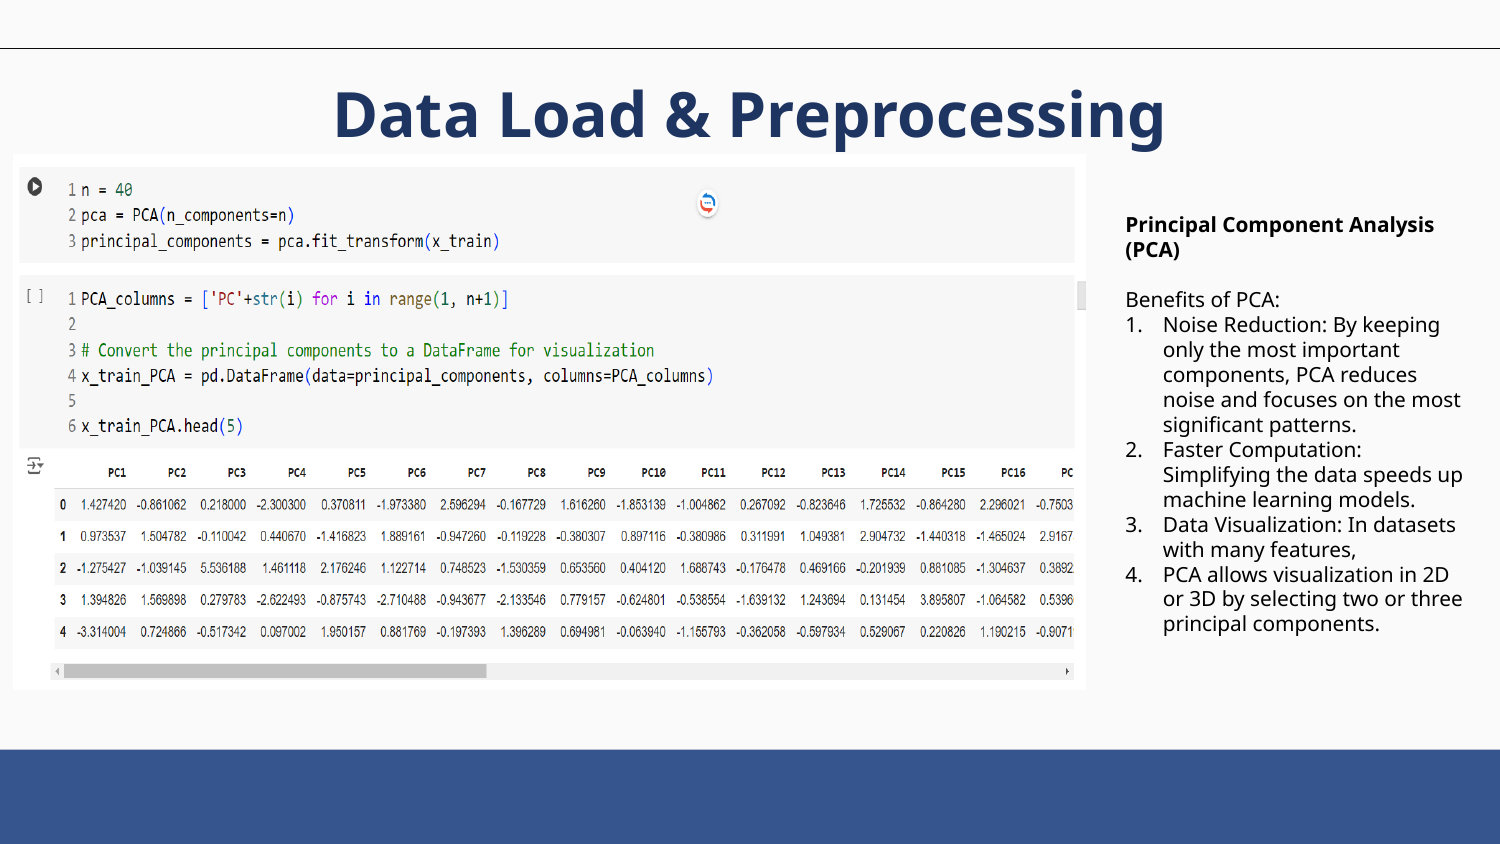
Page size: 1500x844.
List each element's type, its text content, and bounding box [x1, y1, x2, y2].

title Data Load & Preprocessing [118, 60, 1382, 150]
text_box Principal Component Analysis (PCA) Benefits of PCA: Noise Reduction: By keeping only the most important components, PCA reduces noise and focuses on the most significant patterns. Faster Computation: Simplifying the data speeds up machine learning models. Data Visualization: In datasets with many features, PCA allows visualization in 2D or 3D by selecting two or three principal components. [1110, 204, 1487, 644]
picture [12, 154, 1086, 690]
